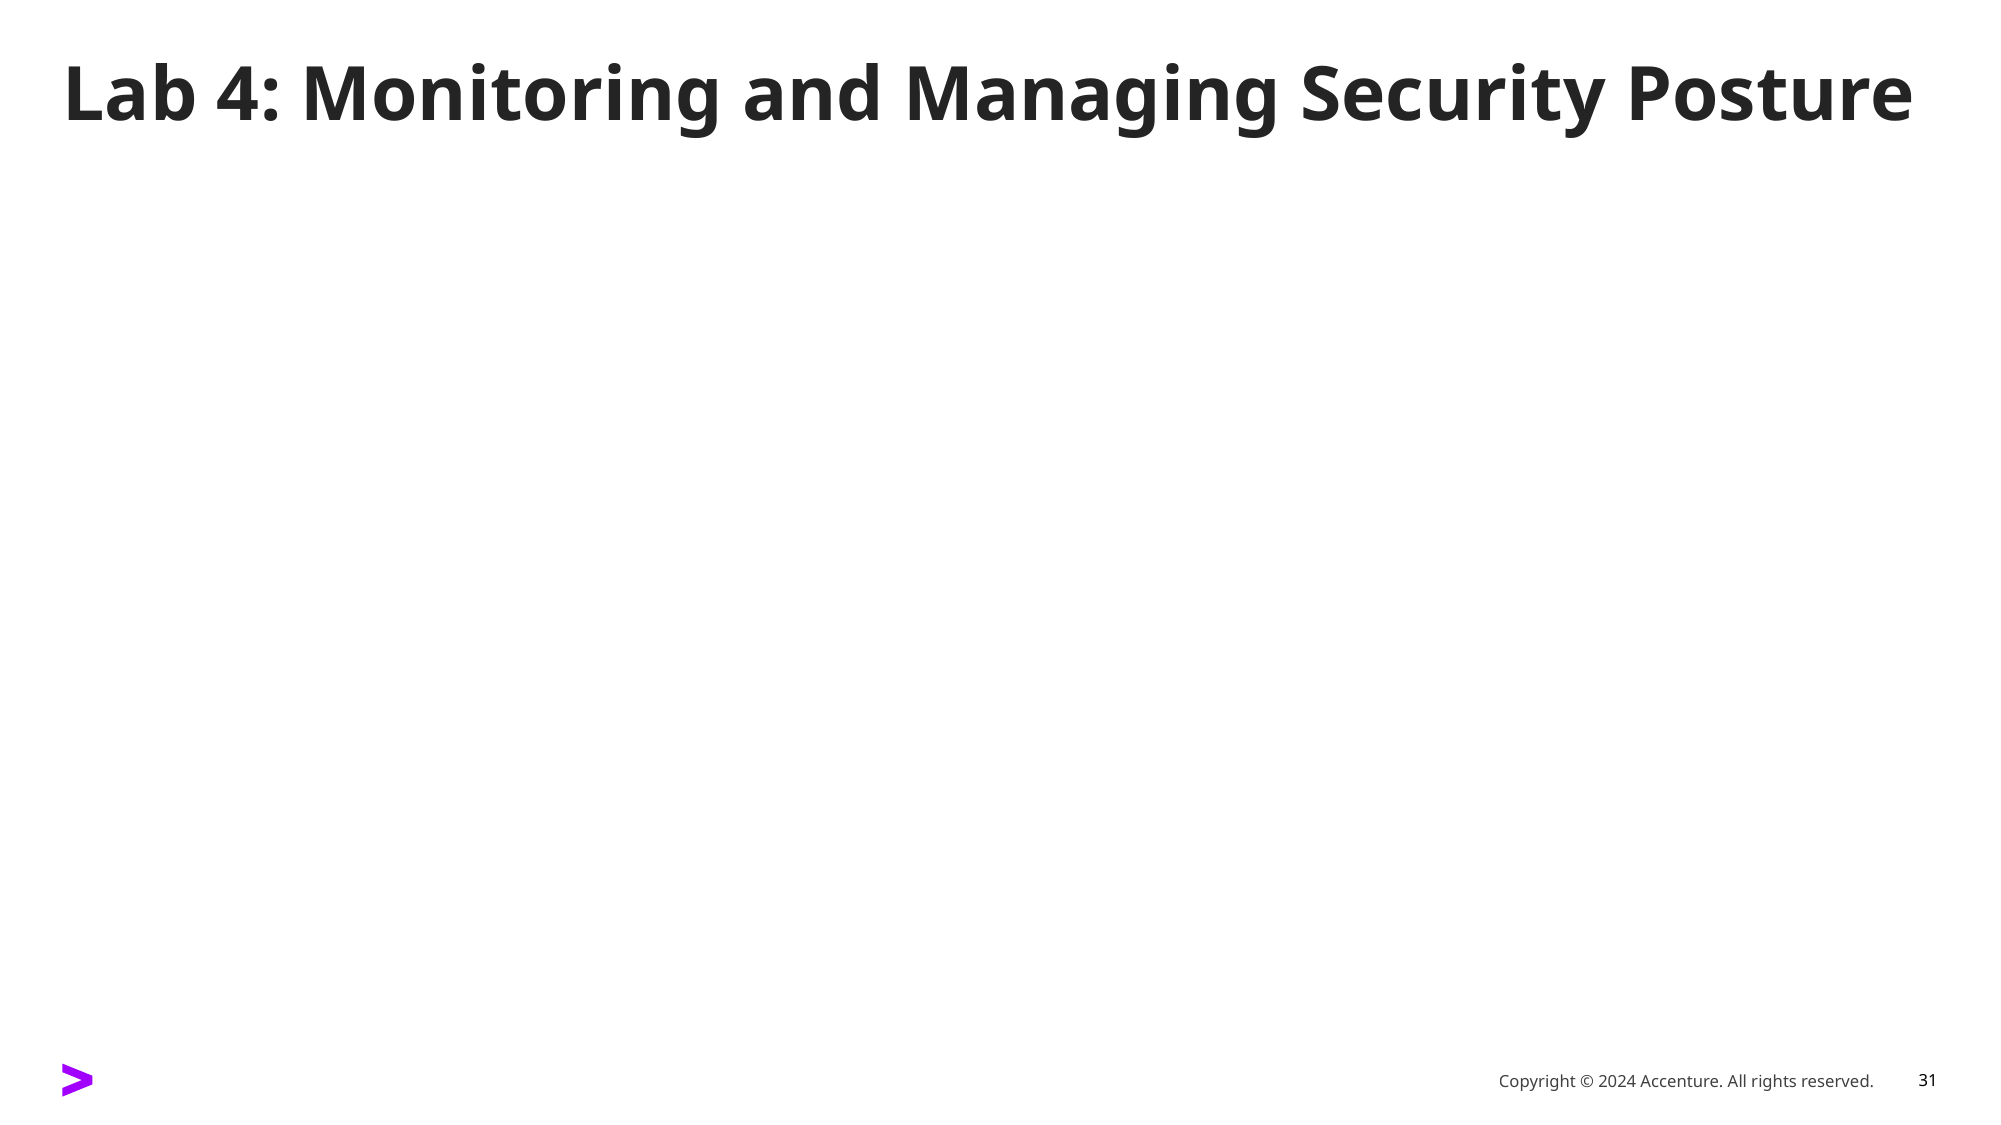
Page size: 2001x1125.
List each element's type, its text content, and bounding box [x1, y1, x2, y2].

footer Copyright © 2024 Accenture. All rights reserved. [1200, 1064, 1875, 1097]
title Lab 4: Monitoring and Managing Security Posture [62, 62, 1938, 225]
slide_number 31 [1883, 1064, 1938, 1098]
